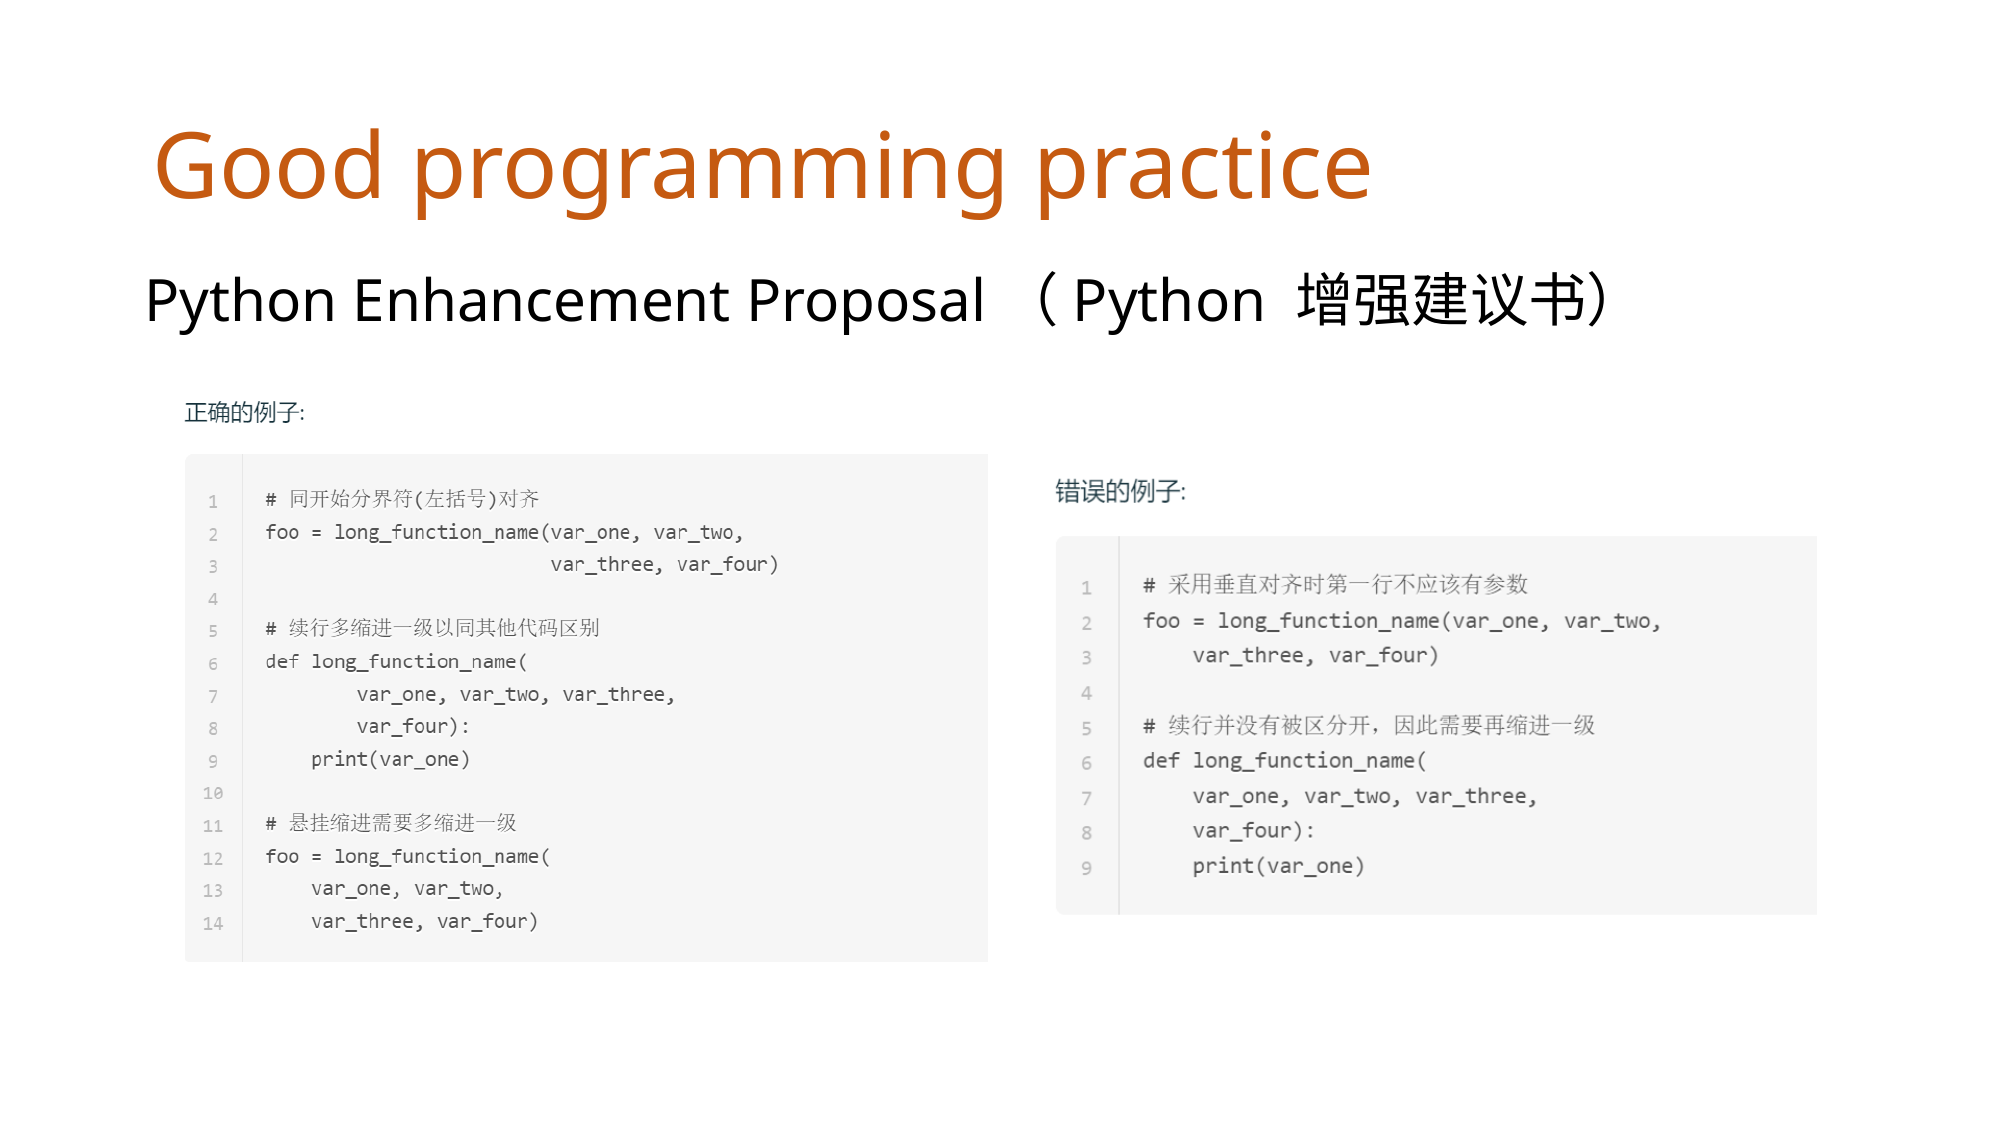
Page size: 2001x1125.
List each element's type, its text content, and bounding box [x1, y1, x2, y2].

picture [1032, 460, 1817, 921]
list Python Enhancement Proposal（Python 增强建议书） [129, 263, 1855, 978]
picture [164, 385, 988, 962]
title Good programming practice [137, 59, 1863, 278]
